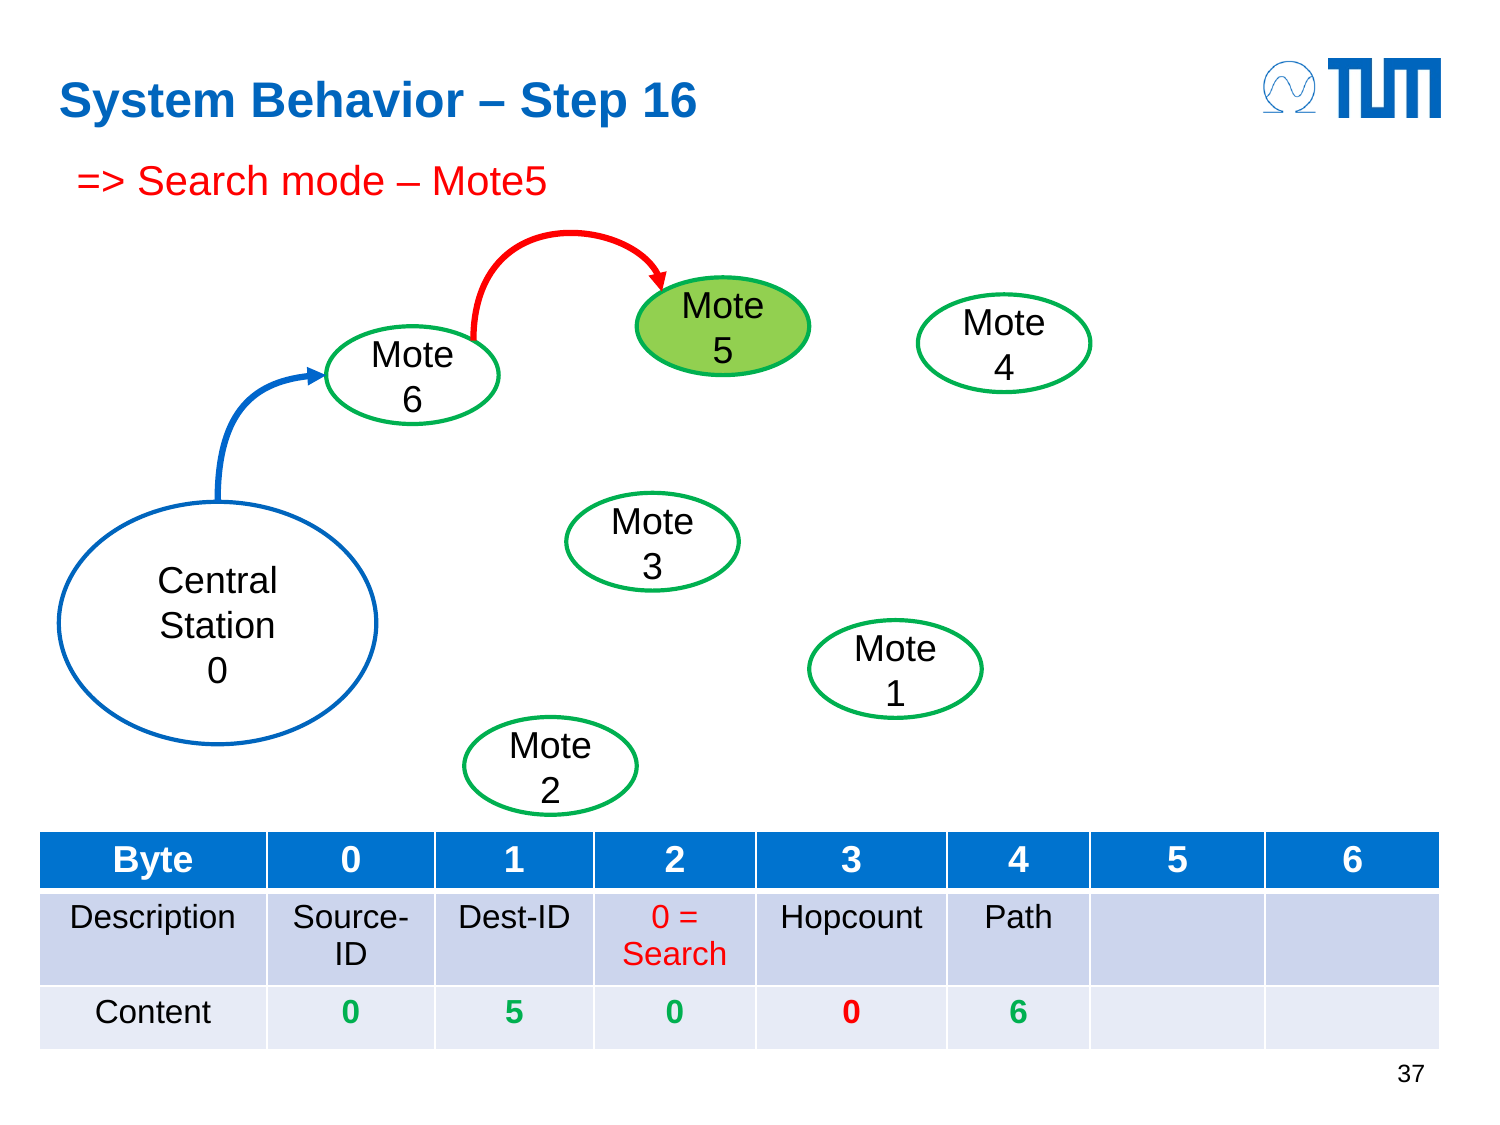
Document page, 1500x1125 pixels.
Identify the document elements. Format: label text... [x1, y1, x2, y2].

table_cell Dest-ID [436, 894, 593, 985]
slide_number 37 [1090, 1050, 1441, 1103]
text_box => Search mode – Mote5 [61, 146, 563, 212]
text_box Mote 6 [324, 324, 501, 427]
title System Behavior – Step 16 [58, 59, 1235, 120]
table_cell [1091, 987, 1264, 1049]
table_cell [1266, 987, 1439, 1049]
text_box Mote 1 [807, 617, 984, 720]
table_cell Content [40, 987, 266, 1049]
text_box Mote 5 [634, 275, 812, 378]
table_cell 5 [436, 987, 593, 1049]
text_box Central Station 0 [56, 500, 379, 747]
table_cell 6 [948, 987, 1089, 1049]
table_header 5 [1091, 832, 1264, 888]
text_box Mote 2 [462, 714, 639, 817]
table_header 4 [948, 832, 1089, 888]
text_box Mote 4 [915, 292, 1093, 395]
picture [1328, 58, 1441, 118]
text_box Mote 3 [564, 490, 741, 593]
table_header 2 [595, 832, 755, 888]
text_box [542, 221, 593, 411]
table_header Byte [40, 832, 266, 888]
table_cell [1091, 894, 1264, 985]
table_cell Path [948, 894, 1089, 985]
table_cell Hopcount [757, 894, 946, 985]
picture [1259, 57, 1319, 117]
table_cell 0 = Search [595, 894, 755, 985]
table_header 0 [268, 832, 434, 888]
table_cell 0 [268, 987, 434, 1049]
table_cell 0 [595, 987, 755, 1049]
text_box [208, 383, 336, 493]
table_cell Description [40, 894, 266, 985]
table_cell 0 [757, 987, 946, 1049]
table_header 6 [1266, 832, 1439, 888]
table_header 3 [757, 832, 946, 888]
table_header 1 [436, 832, 593, 888]
table_cell Source-ID [268, 894, 434, 985]
table_cell [1266, 894, 1439, 985]
